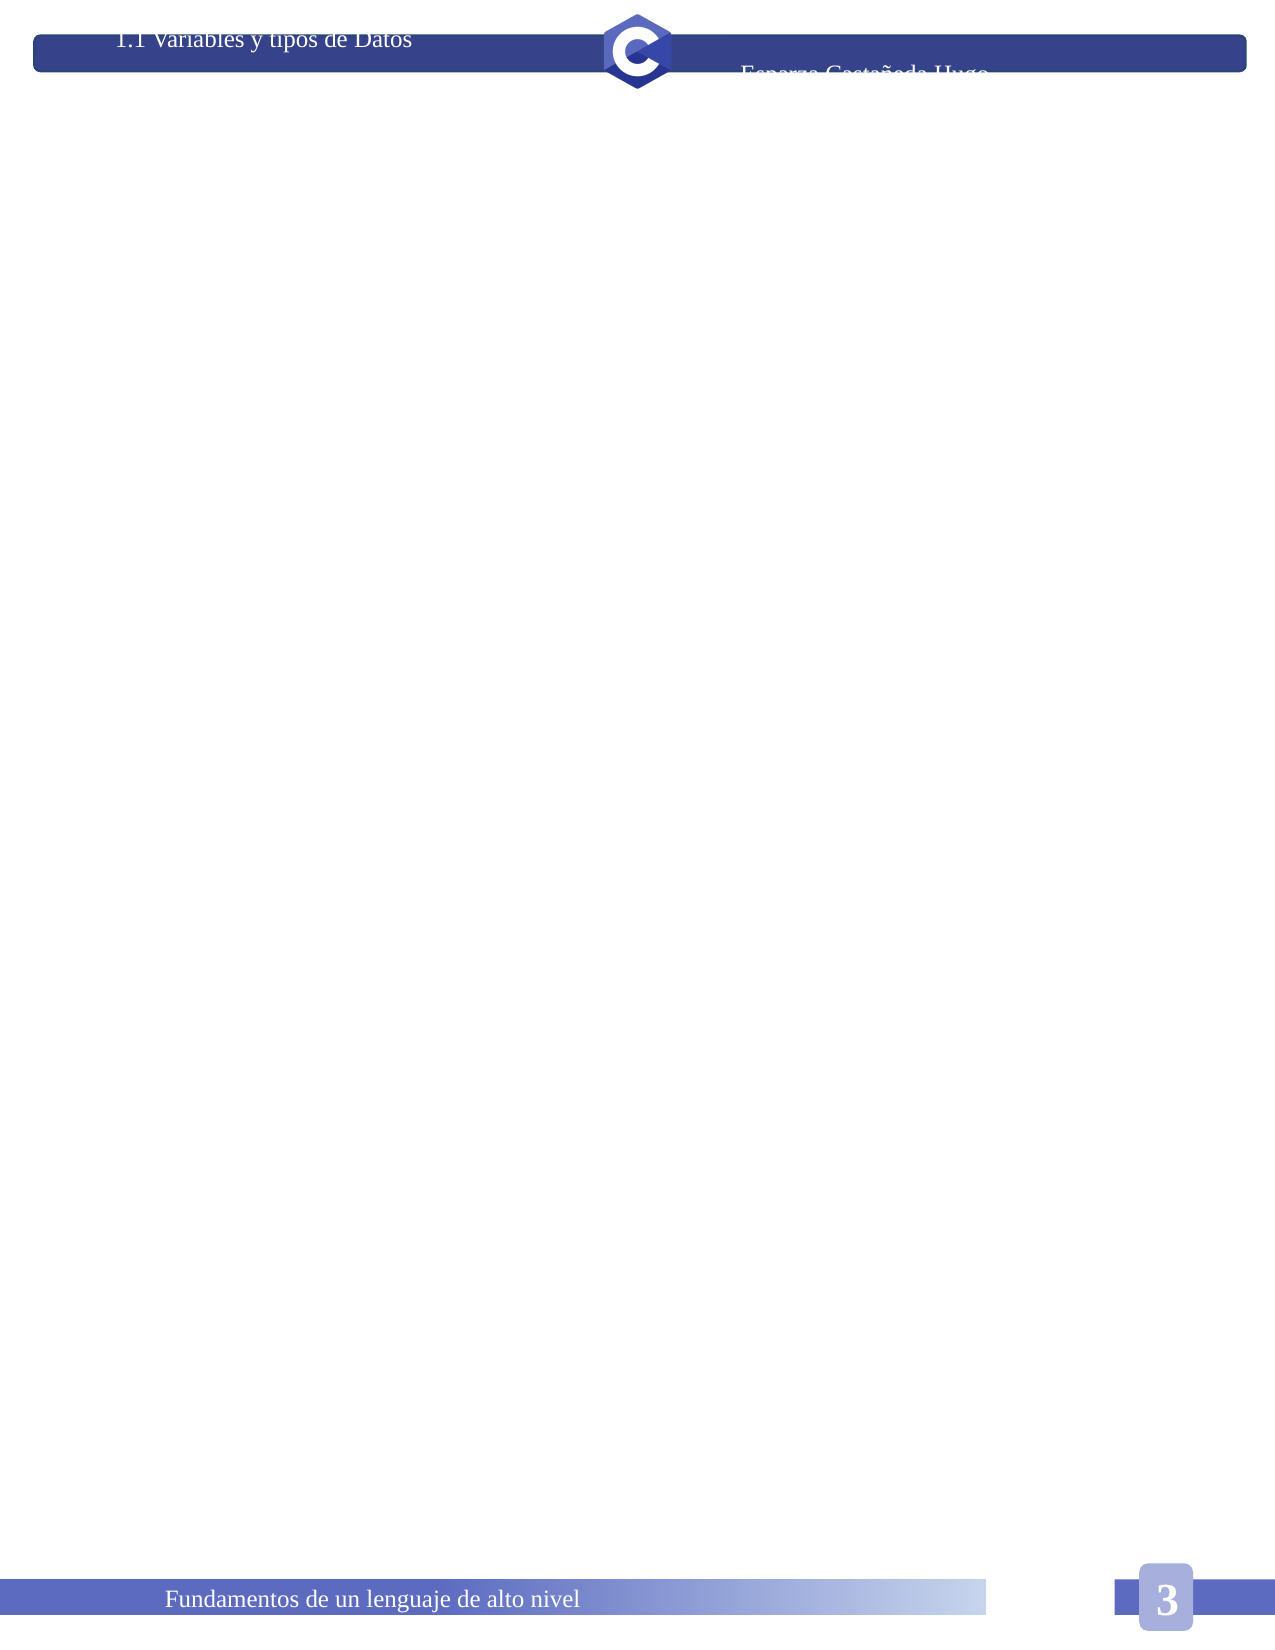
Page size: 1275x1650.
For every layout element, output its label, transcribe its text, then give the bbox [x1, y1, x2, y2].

text_box [1114, 1578, 1138, 1616]
text_box 1.1 Variables y tipos de Datos Esparza Castañeda Hugo [33, 34, 595, 73]
text_box [1195, 1578, 1275, 1616]
picture [595, 9, 680, 94]
text_box 3 [1138, 1562, 1195, 1632]
text_box Fundamentos de un lenguaje de alto nivel [0, 1578, 987, 1616]
text_box 1.1 Variables y tipos de Datos Esparza Castañeda Hugo [680, 34, 1247, 73]
